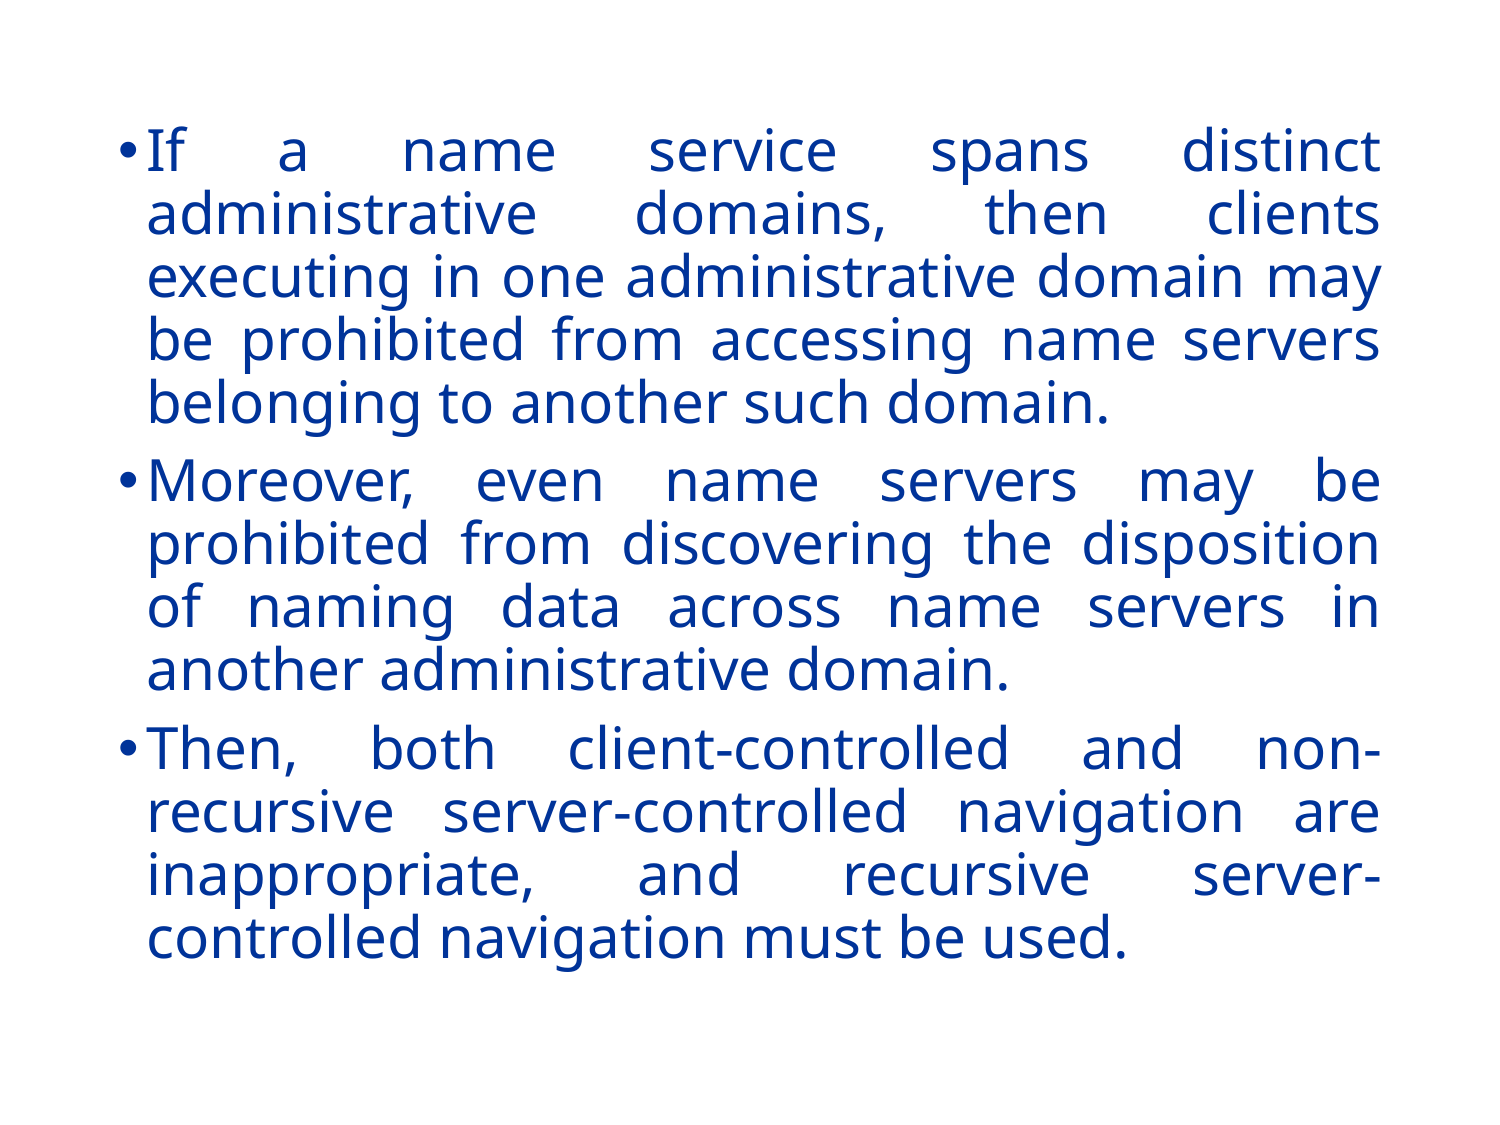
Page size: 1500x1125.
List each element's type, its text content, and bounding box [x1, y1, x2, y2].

list If a name service spans distinct administrative domains, then clients executing in one administrative domain may be prohibited from accessing name servers belonging to another such domain. Moreover, even name servers may be prohibited from discovering the disposition of naming data across name servers in another administrative domain. Then, both client-controlled and non-recursive server-controlled navigation are inappropriate, and recursive server-controlled navigation must be used. [103, 113, 1397, 828]
